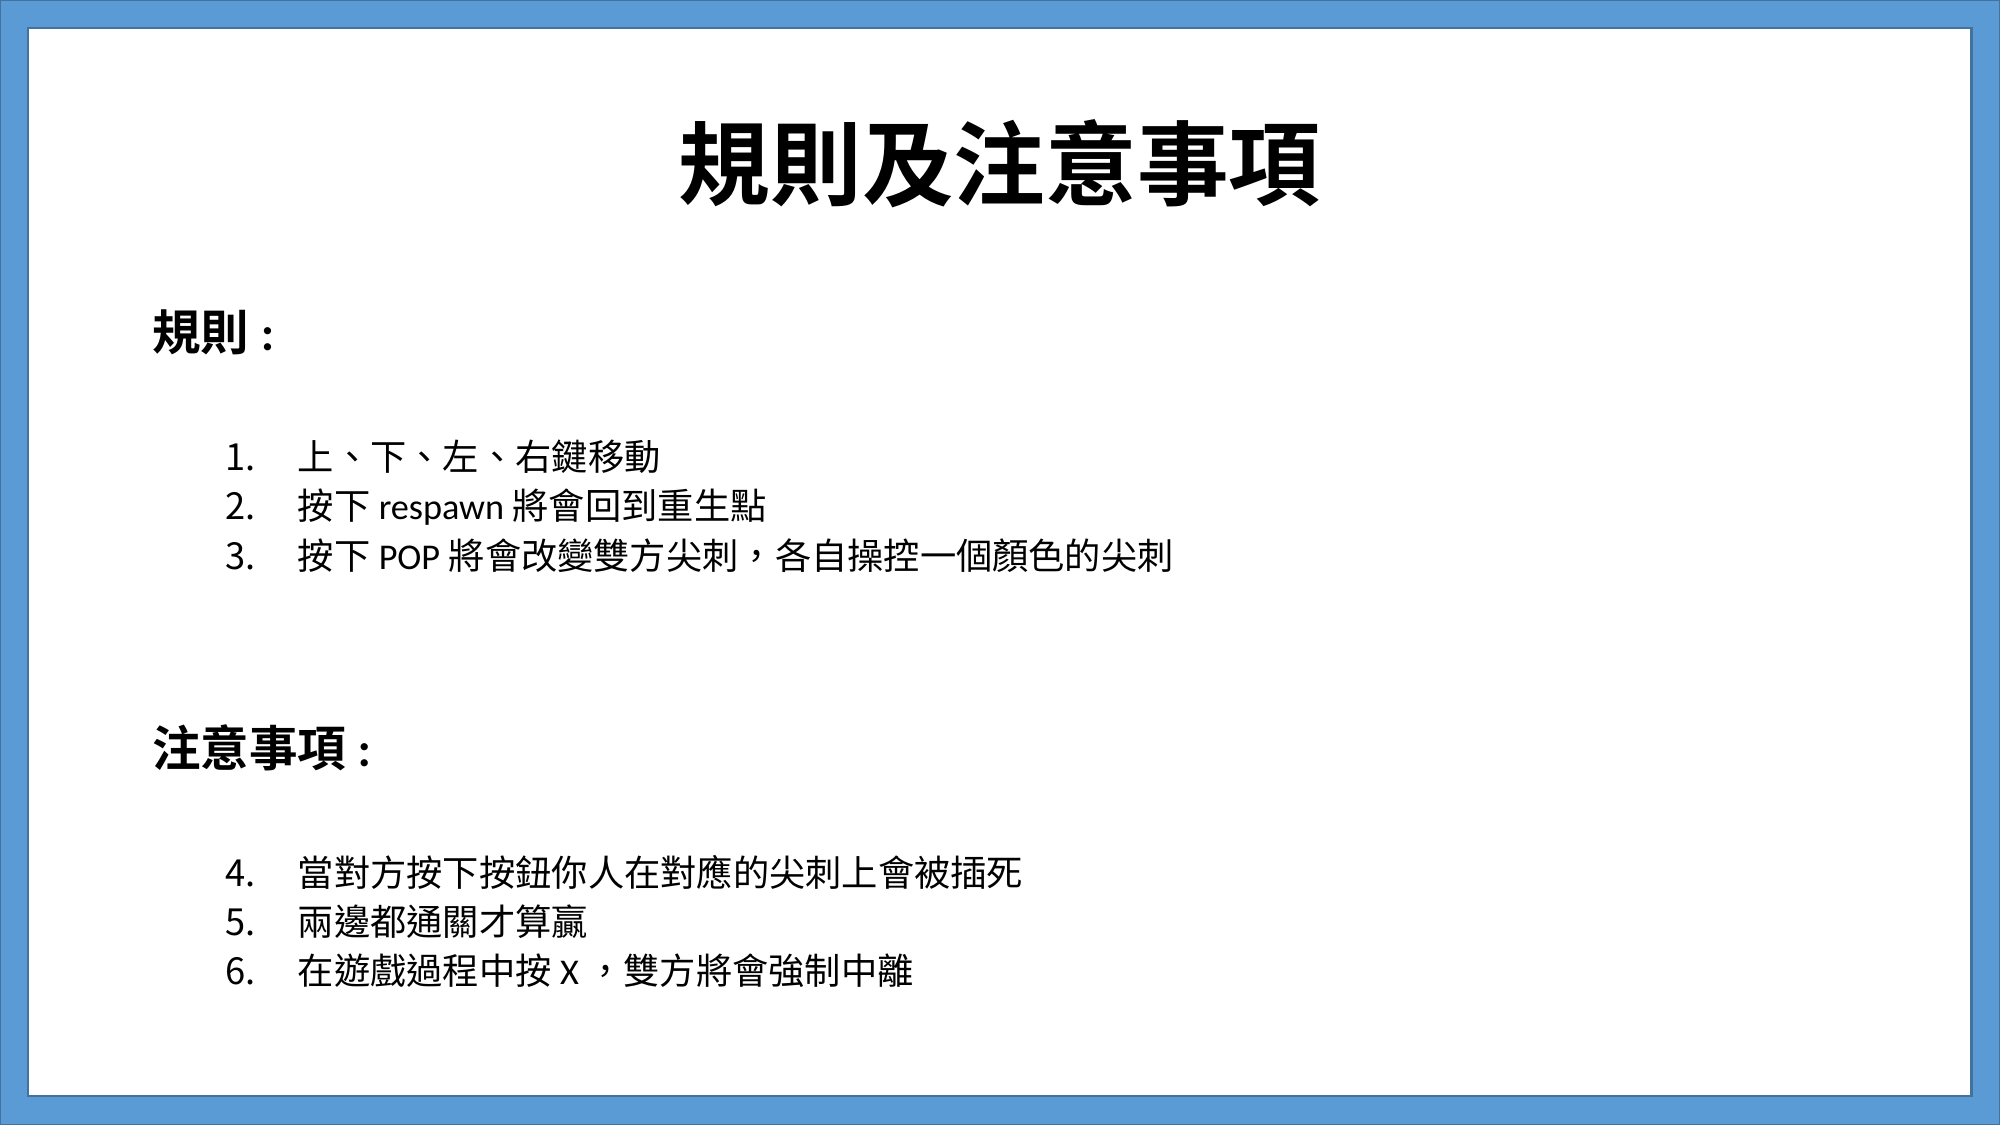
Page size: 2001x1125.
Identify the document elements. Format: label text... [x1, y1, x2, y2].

title 規則及注意事項 [137, 59, 1863, 278]
text_box [0, 0, 2000, 1125]
list 規則: 上、下、左、右鍵移動 按下respawn將會回到重生點 按下POP將會改變雙方尖刺，各自操控一個顏色的尖刺 注意事項: 當對方按下按鈕你人在對應的尖刺上會被插死 兩邊都通關才算贏 在遊戲過程中按X，雙方將會強制中離 [137, 301, 1863, 1003]
